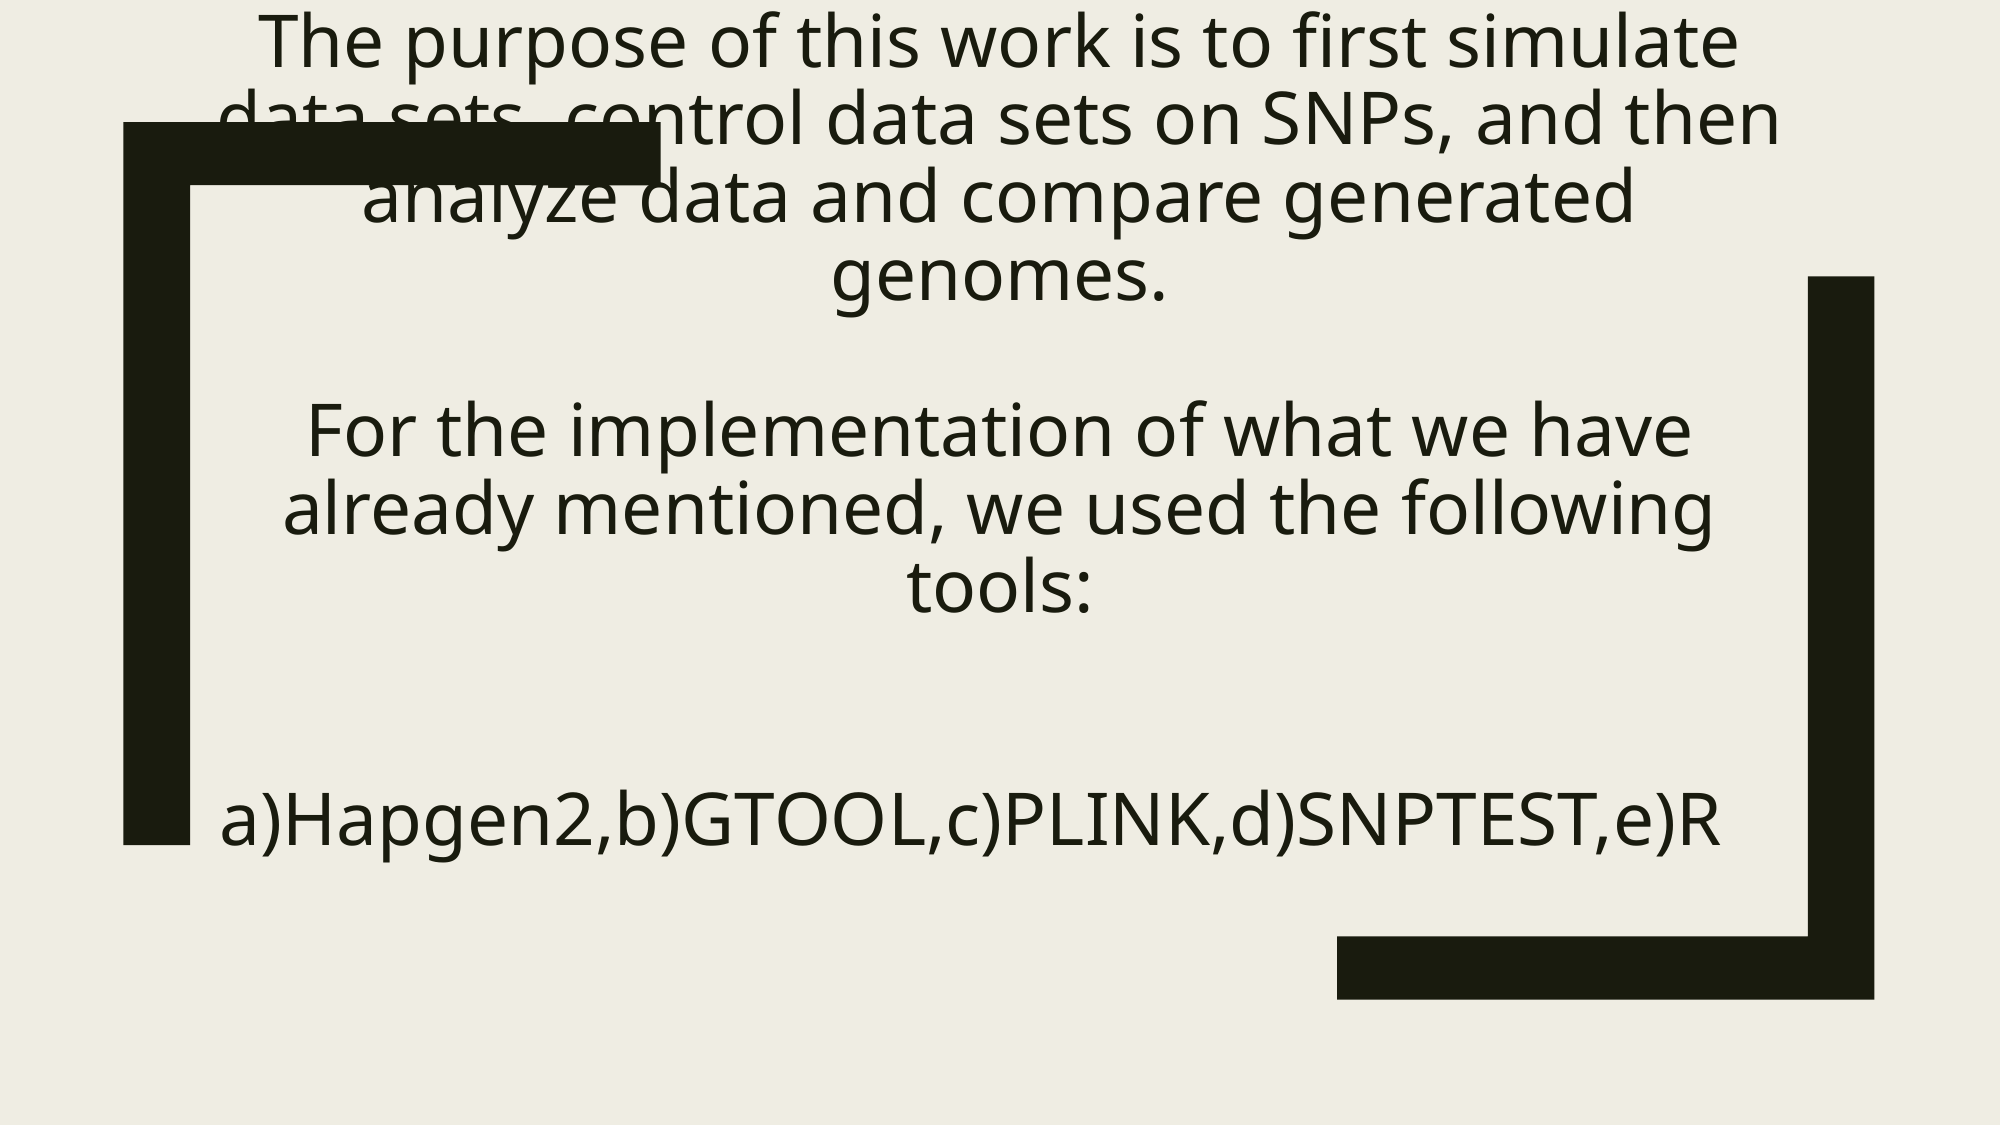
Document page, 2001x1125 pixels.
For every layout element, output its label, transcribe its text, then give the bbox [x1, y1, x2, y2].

title The purpose of this work is to first simulate data sets, control data sets on SNPs, and then analyze data and compare generated genomes. For the implementation of what we have already mentioned, we used the following tools: a)Hapgen2,b)GTOOL,c)PLINK,d)SNPTEST,e)R [186, 177, 1814, 947]
